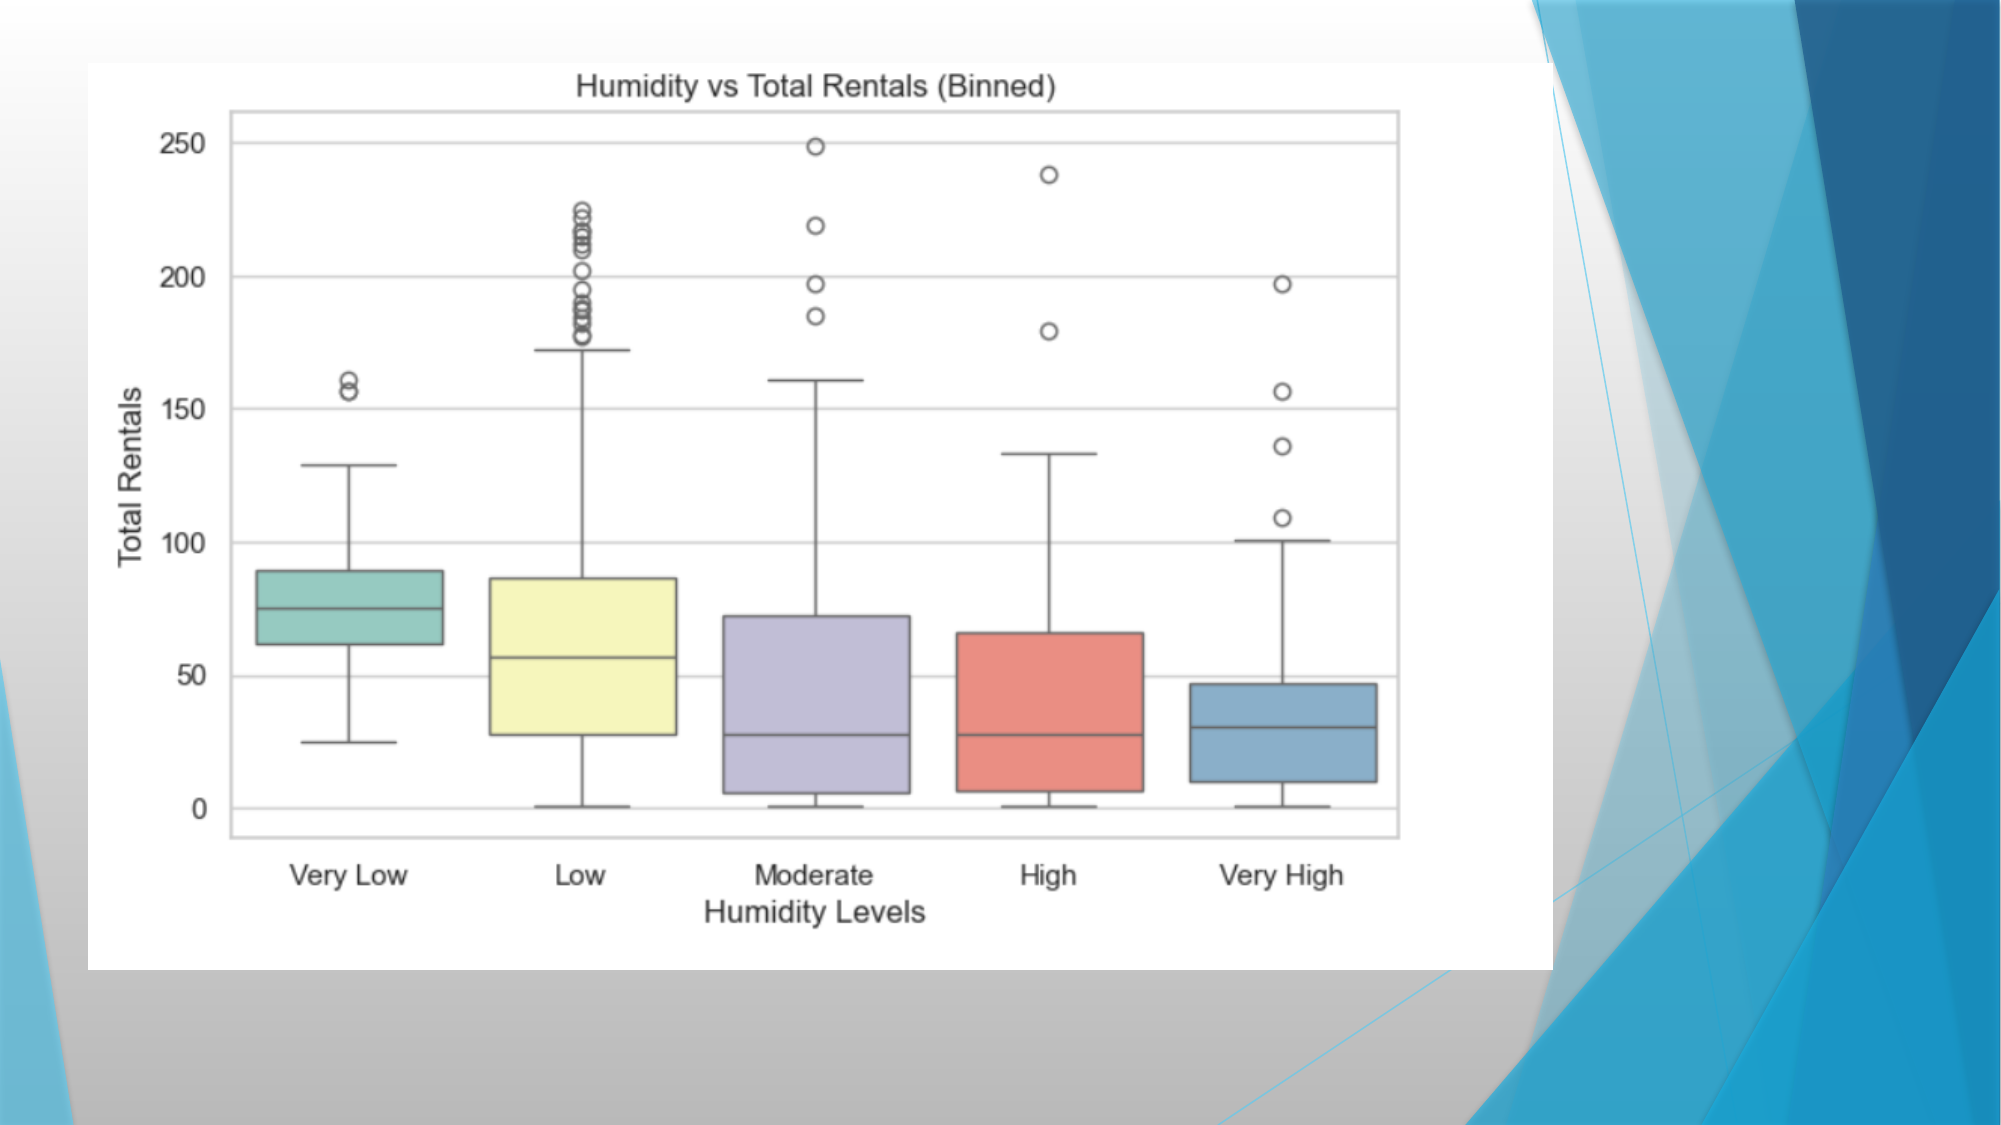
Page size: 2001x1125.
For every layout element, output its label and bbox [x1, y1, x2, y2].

picture [87, 62, 1554, 970]
